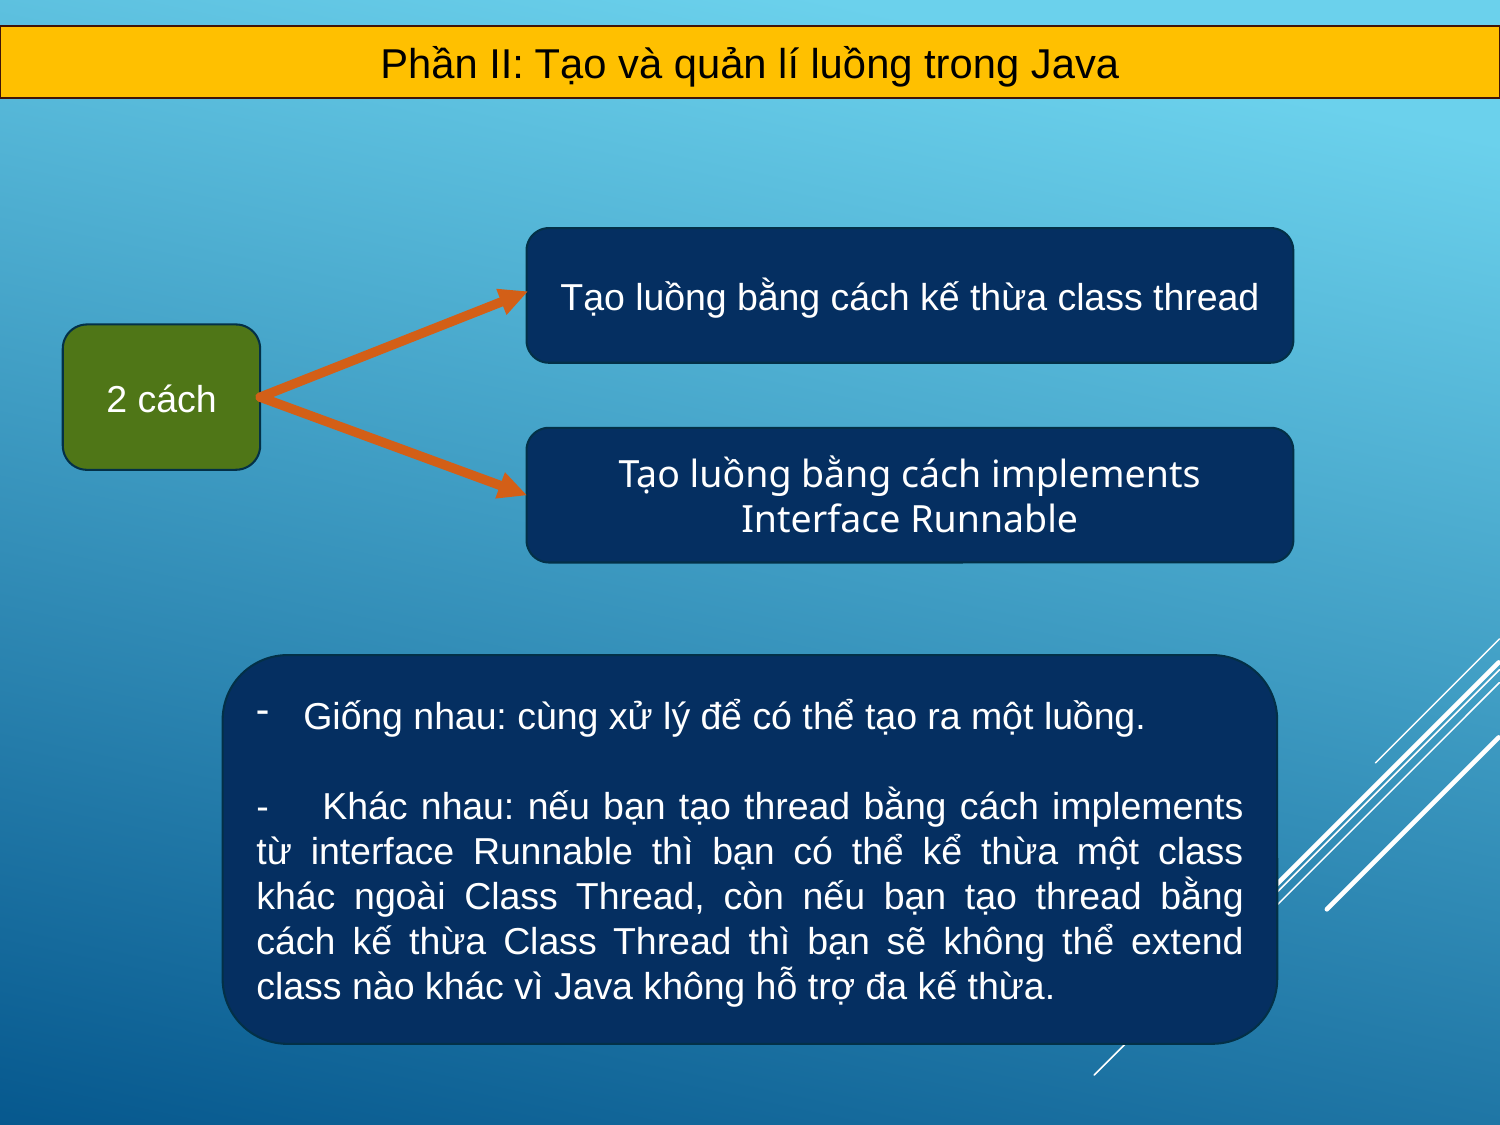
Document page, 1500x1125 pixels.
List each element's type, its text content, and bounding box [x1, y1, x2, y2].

text_box Tạo luồng bằng cách implements Interface Runnable [525, 426, 1295, 564]
text_box Tạo luồng bằng cách kế thừa class thread [525, 227, 1295, 364]
text_box 2 cách [61, 323, 259, 471]
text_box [259, 396, 527, 496]
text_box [259, 291, 528, 398]
text_box Giống nhau: cùng xử lý để có thể tạo ra một luồng. - Khác nhau: nếu bạn tạo thread bằng cách implements từ interface Runnable thì bạn có thể kể thừa một class khác ngoài Class Thread, còn nếu bạn tạo thread bằng cách kế thừa Class Thread thì bạn sẽ không thể extend class nào khác vì Java không hỗ trợ đa kế thừa. [221, 654, 1279, 1045]
text_box Phần II: Tạo và quản lí luồng trong Java [0, 25, 1500, 99]
